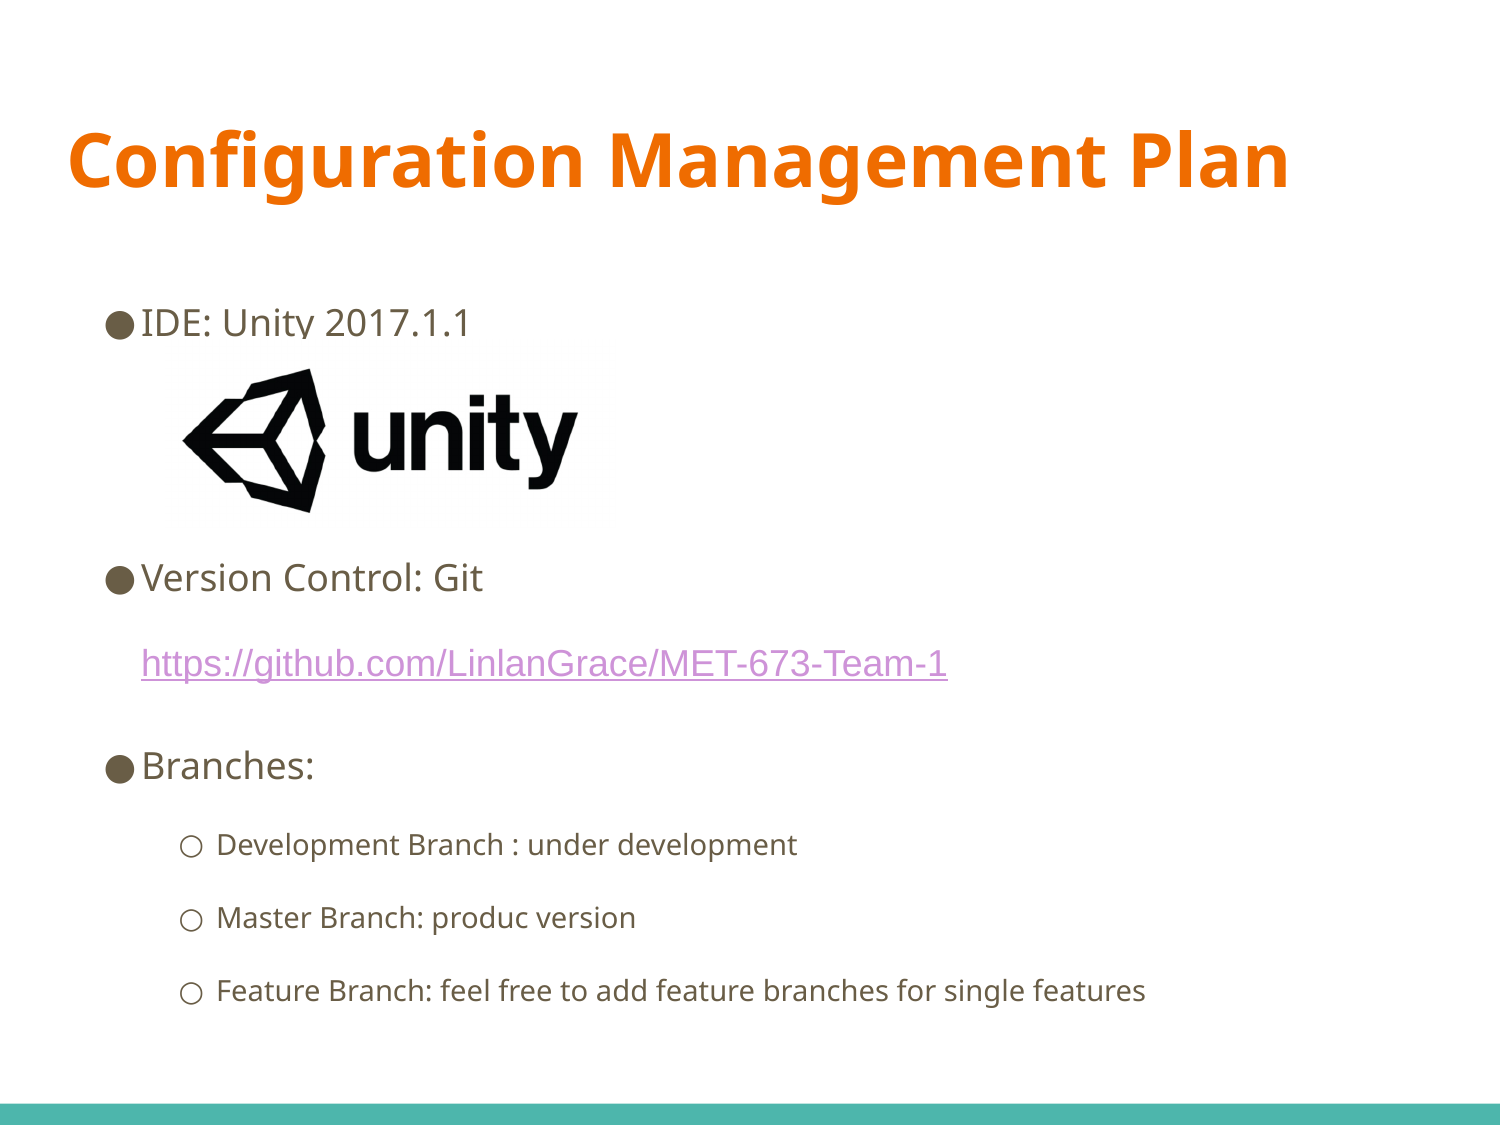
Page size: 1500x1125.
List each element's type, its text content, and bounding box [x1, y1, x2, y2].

picture [165, 339, 616, 528]
title Configuration Management Plan [51, 97, 1449, 252]
list IDE: Unity 2017.1.1 Version Control: Git https://github.com/LinlanGrace/MET-673-Team-1 Branches: Development Branch : under development Master Branch: produc version Feature Branch: feel free to add feature branches for single features [51, 276, 1449, 1000]
